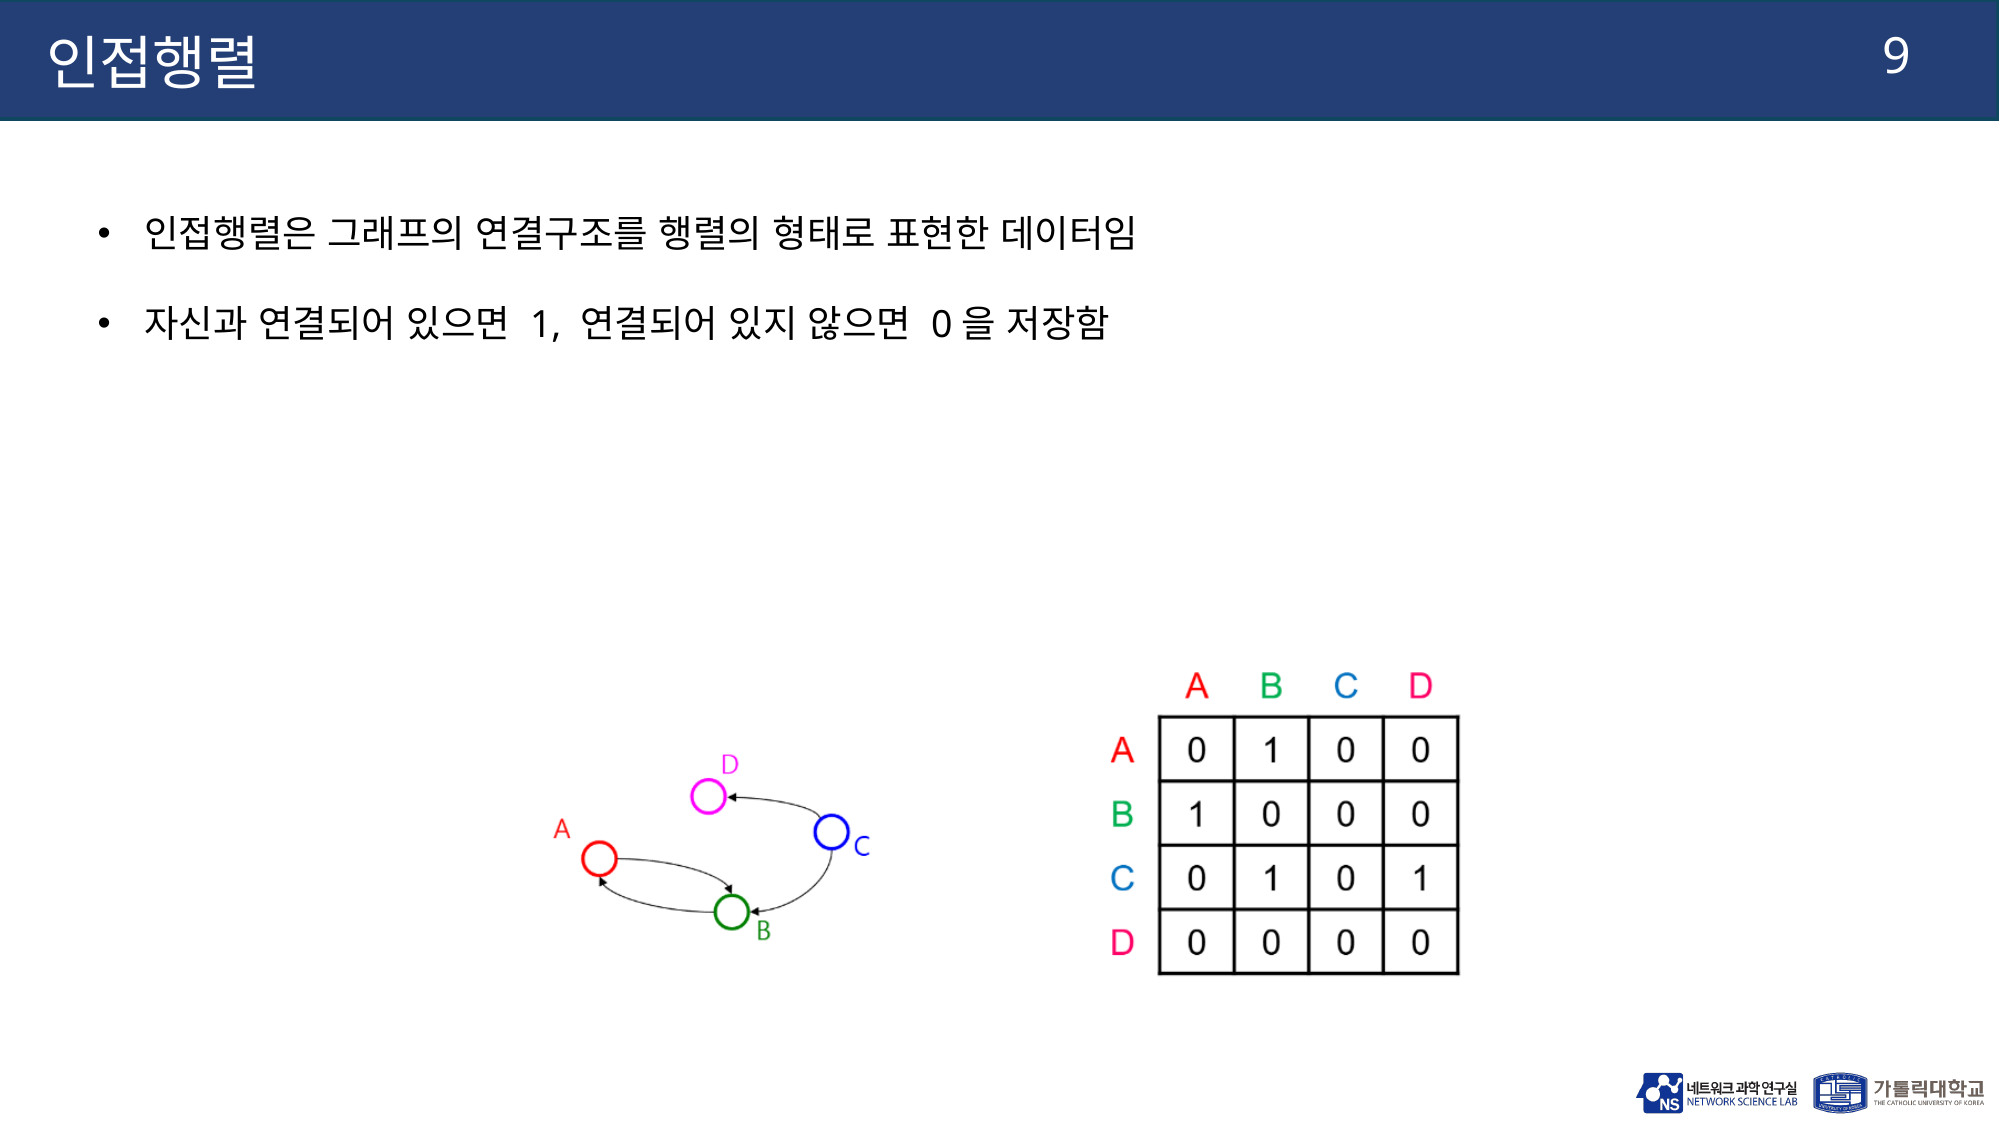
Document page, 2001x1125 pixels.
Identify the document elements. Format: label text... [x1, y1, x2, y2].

picture [418, 660, 1529, 993]
picture [1634, 1071, 1988, 1116]
text_box 인접행렬은 그래프의 연결구조를 행렬의 형태로 표현한 데이터임 자신과 연결되어 있으면 1, 연결되어 있지 않으면 0을 저장함 [82, 202, 1888, 443]
text_box 인접행렬 [31, 18, 1642, 104]
